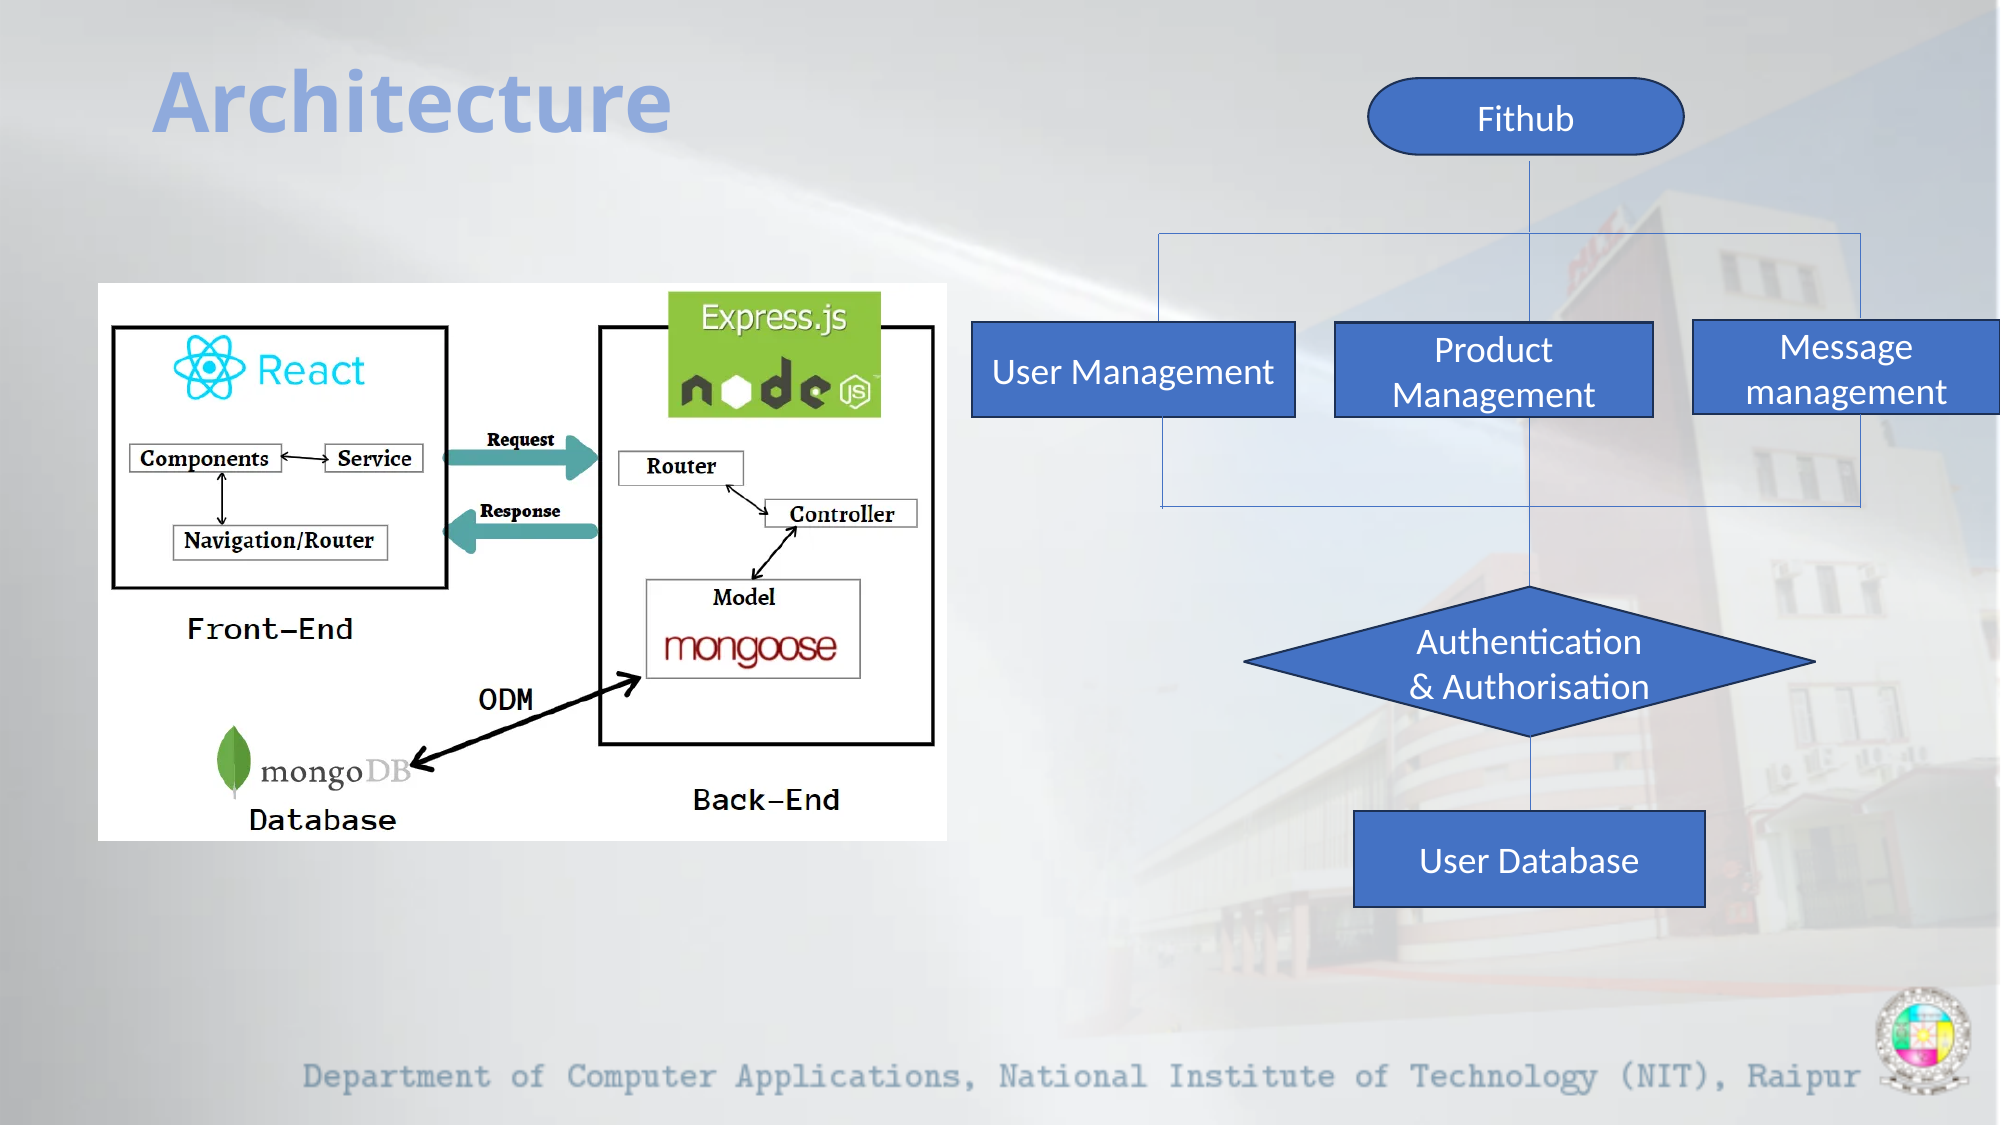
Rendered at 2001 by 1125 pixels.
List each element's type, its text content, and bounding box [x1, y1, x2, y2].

title Architecture [137, 40, 1863, 171]
picture [0, 0, 2001, 1125]
text_box Authentication & Authorisation [1243, 585, 1816, 738]
text_box User Management [971, 321, 1296, 418]
text_box User Database [1353, 810, 1706, 908]
list [111, 222, 1975, 1016]
text_box Message management [1692, 319, 2000, 415]
text_box Fithub [1367, 77, 1685, 156]
text_box Product Management [1334, 321, 1654, 418]
